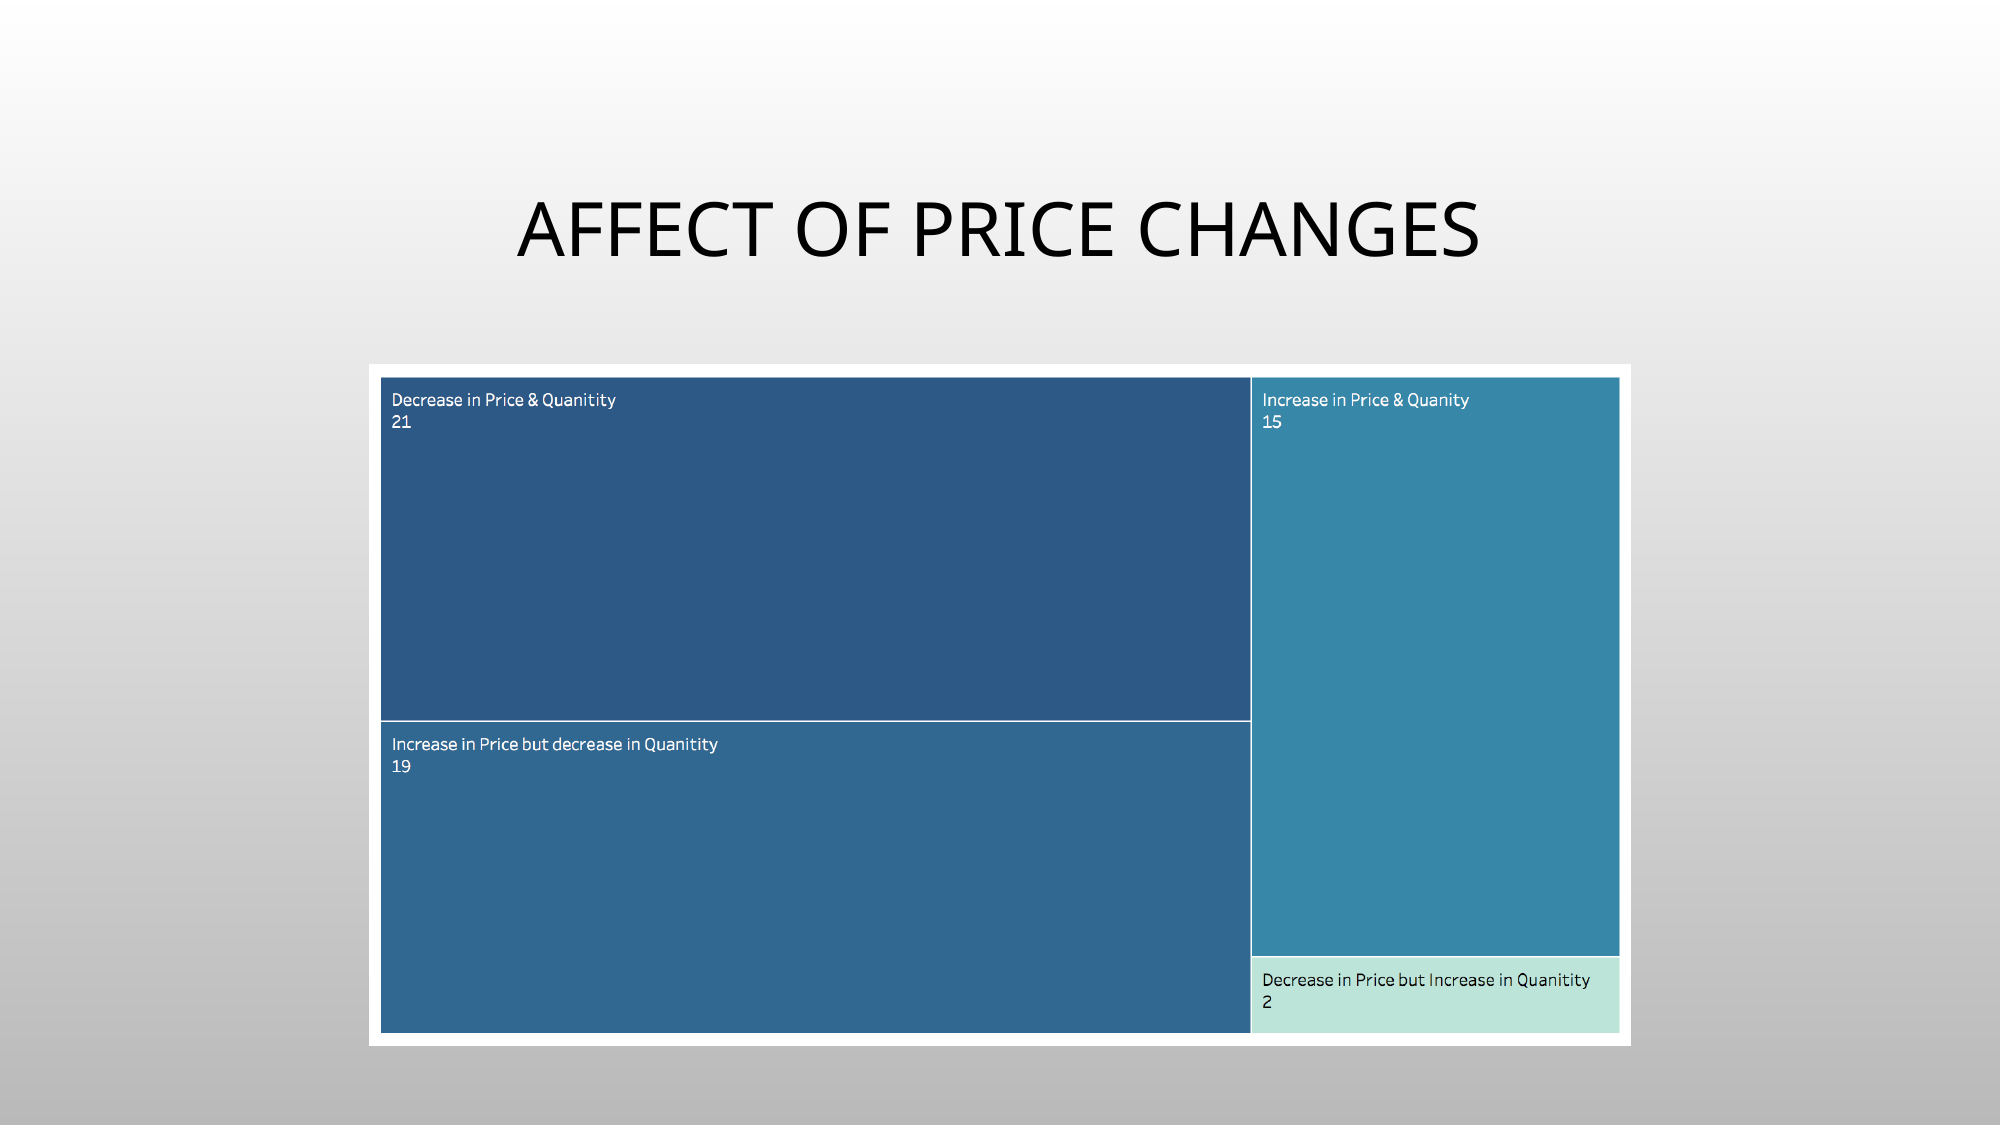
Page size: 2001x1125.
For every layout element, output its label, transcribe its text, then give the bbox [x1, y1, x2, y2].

picture [369, 364, 1631, 1046]
title Affect of Price changes [149, 101, 1851, 364]
